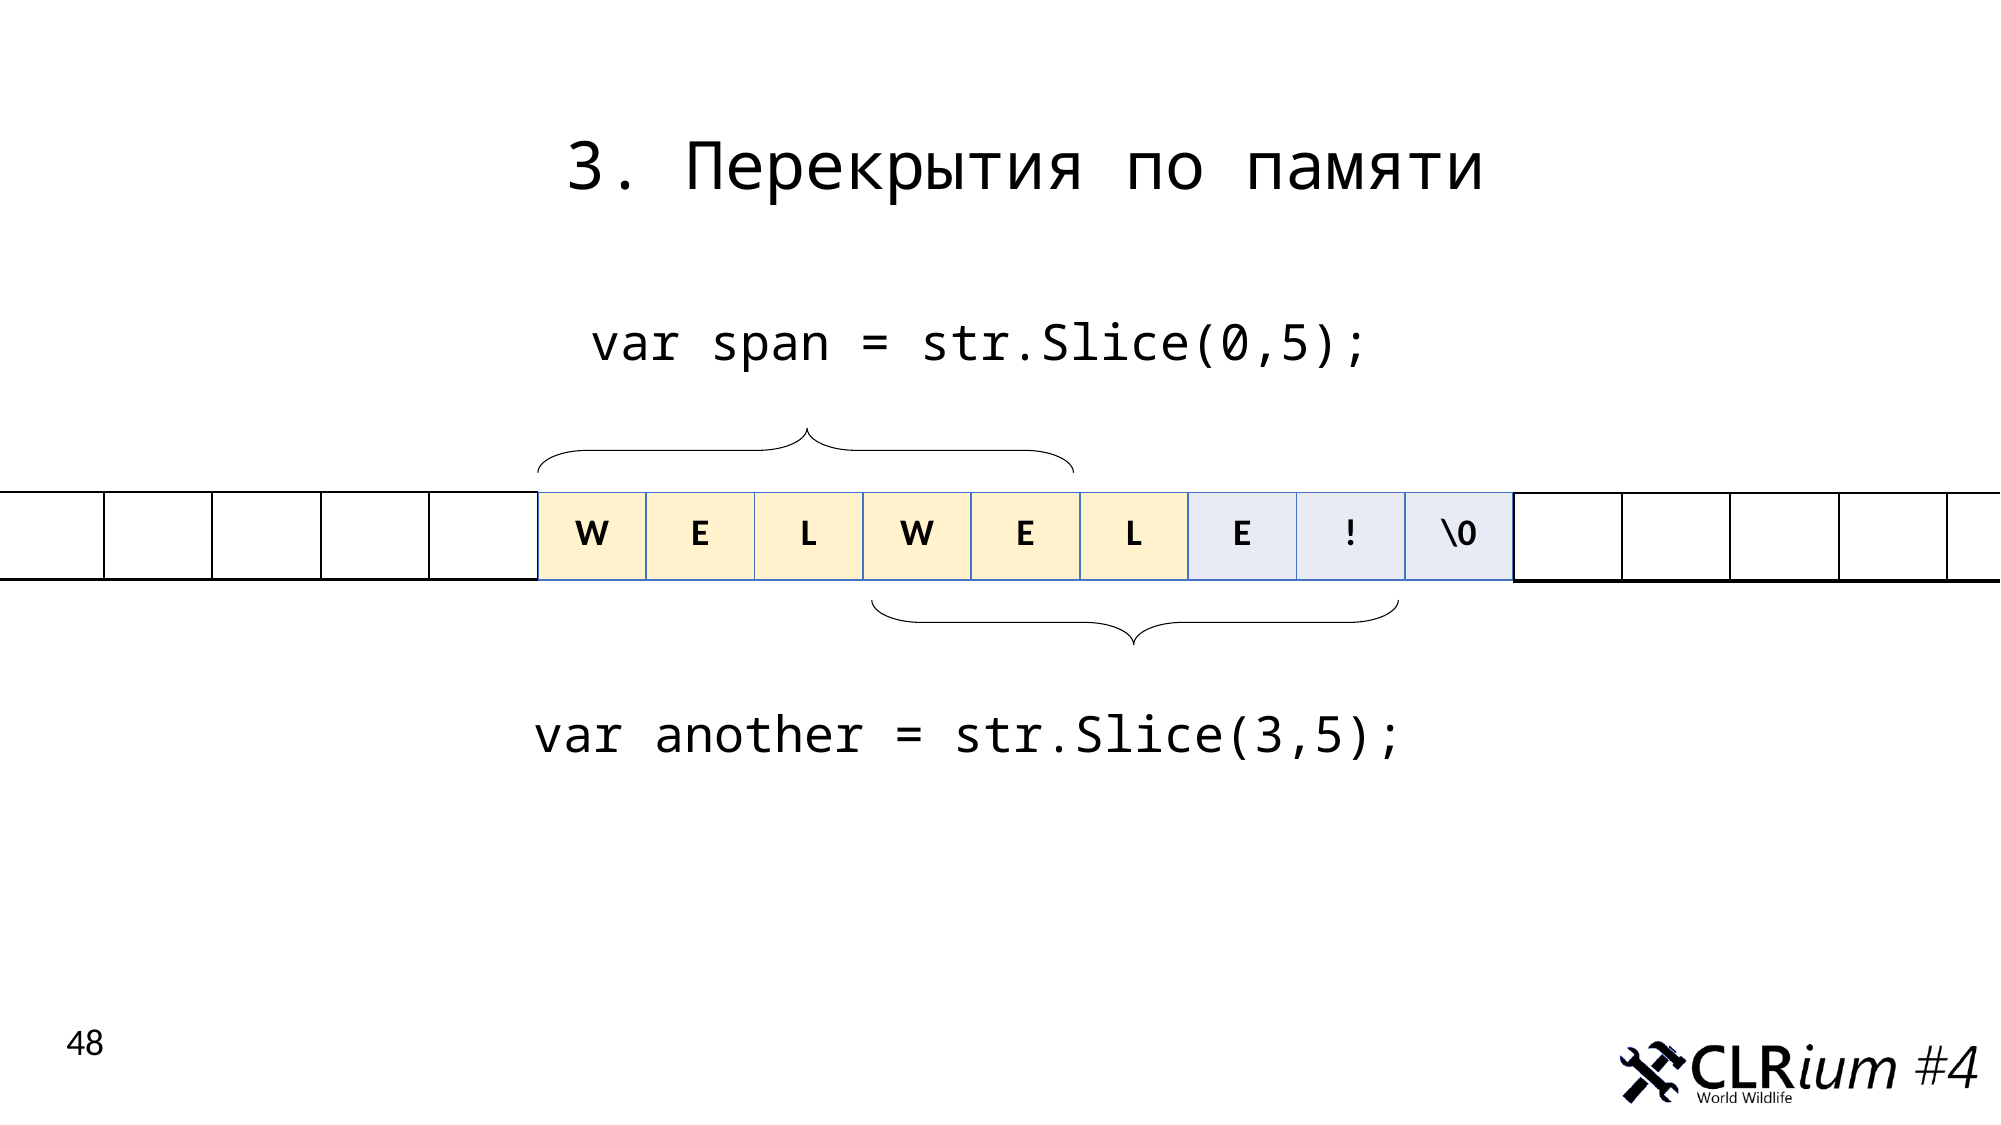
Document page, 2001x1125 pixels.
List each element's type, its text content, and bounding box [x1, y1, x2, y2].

table_header W [539, 493, 645, 579]
text_box [871, 599, 1399, 645]
table_header [0, 493, 103, 578]
text_box 48 [51, 1010, 121, 1071]
table_header [1515, 494, 1621, 579]
table_header E [1189, 493, 1296, 579]
table_header [322, 493, 428, 578]
table_header [1840, 494, 1946, 579]
table_header [1948, 494, 2000, 579]
table_header E [972, 493, 1079, 579]
table_header ! [1297, 493, 1404, 579]
table_header [213, 493, 320, 578]
text_box 3. Перекрытия по памяти [550, 116, 1501, 211]
table_header W [864, 493, 970, 579]
table_header E [647, 493, 754, 579]
table_header L [1081, 493, 1187, 579]
text_box var another = str.Slice(3,5); [261, 695, 1676, 770]
table_header [105, 493, 211, 578]
table_header L [755, 493, 862, 579]
table_header [1623, 494, 1729, 579]
table_header [430, 493, 537, 578]
table_header [1731, 494, 1838, 579]
table_header \0 [1406, 493, 1512, 579]
text_box [537, 427, 1075, 473]
text_box var span = str.Slice(0,5); [272, 303, 1687, 379]
picture [1616, 1033, 1985, 1111]
